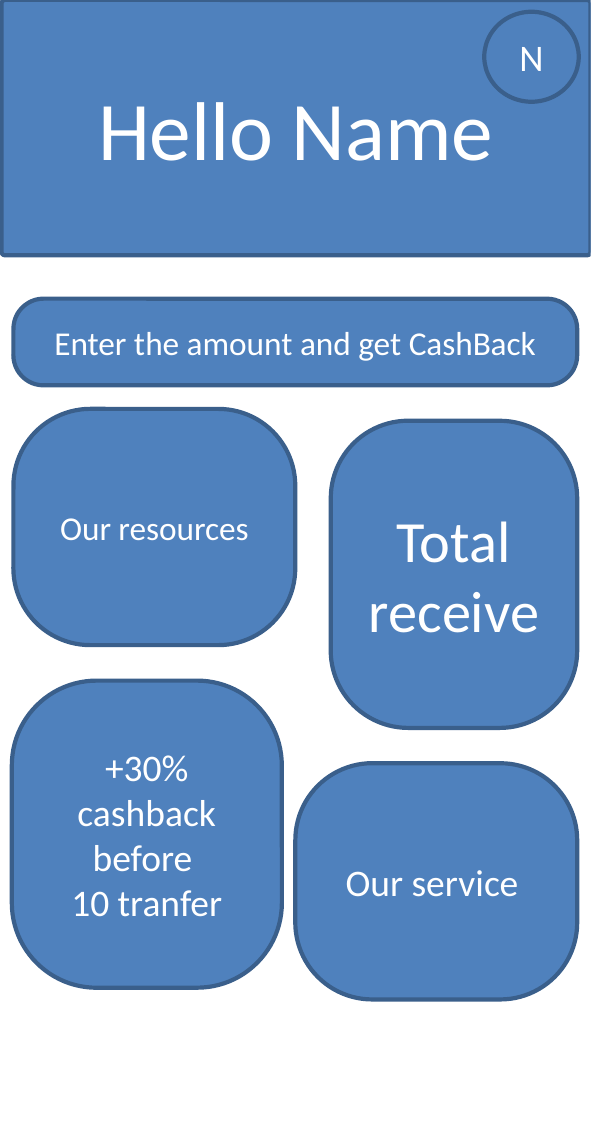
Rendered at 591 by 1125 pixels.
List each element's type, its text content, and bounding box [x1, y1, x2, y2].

text_box +30% cashback before 10 tranfer [9, 678, 284, 990]
text_box Hello Name [0, 0, 591, 258]
text_box N [482, 9, 581, 104]
text_box Enter the amount and get CashBack [11, 296, 580, 388]
text_box Our resources [11, 406, 298, 648]
text_box Total receive [328, 418, 580, 731]
text_box Our service [293, 761, 580, 1002]
